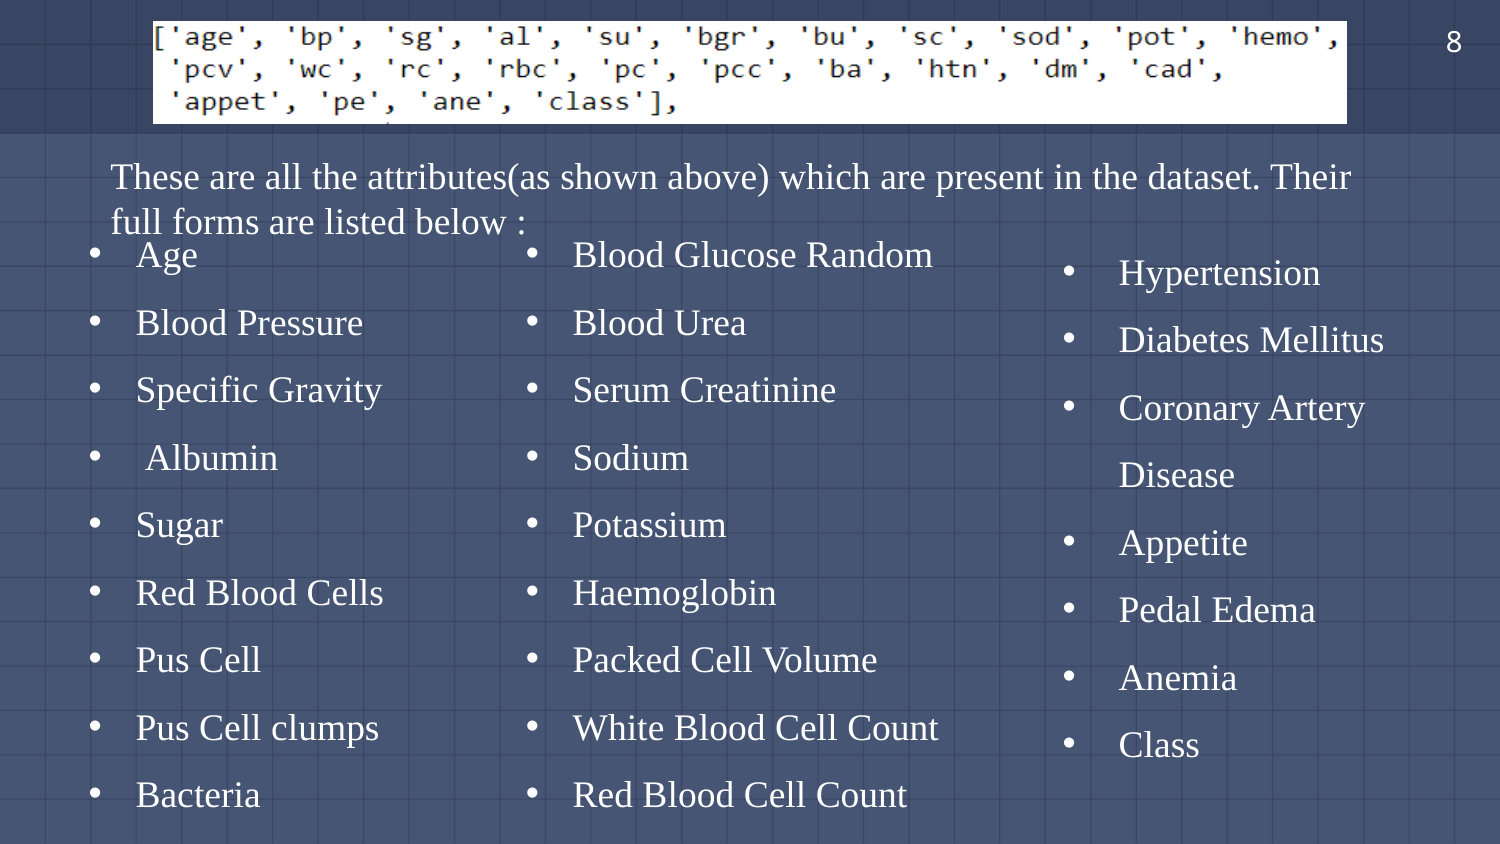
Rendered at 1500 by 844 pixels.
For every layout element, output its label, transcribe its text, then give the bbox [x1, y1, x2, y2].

text_box Blood Glucose Random Blood Urea Serum Creatinine Sodium Potassium Haemoglobin Packed Cell Volume White Blood Cell Count Red Blood Cell Count [511, 258, 1033, 823]
picture [152, 21, 1348, 125]
title These are all the attributes(as shown above) which are present in the dataset. Their full forms are listed below : [95, 139, 1400, 258]
text_box Hypertension Diabetes Mellitus Coronary Artery Disease Appetite Pedal Edema Anemia Class [1047, 150, 1478, 844]
text_box Age Blood Pressure Specific Gravity Albumin Sugar Red Blood Cells Pus Cell Pus Cell clumps Bacteria [73, 155, 504, 823]
slide_number 8 [1408, 0, 1500, 88]
